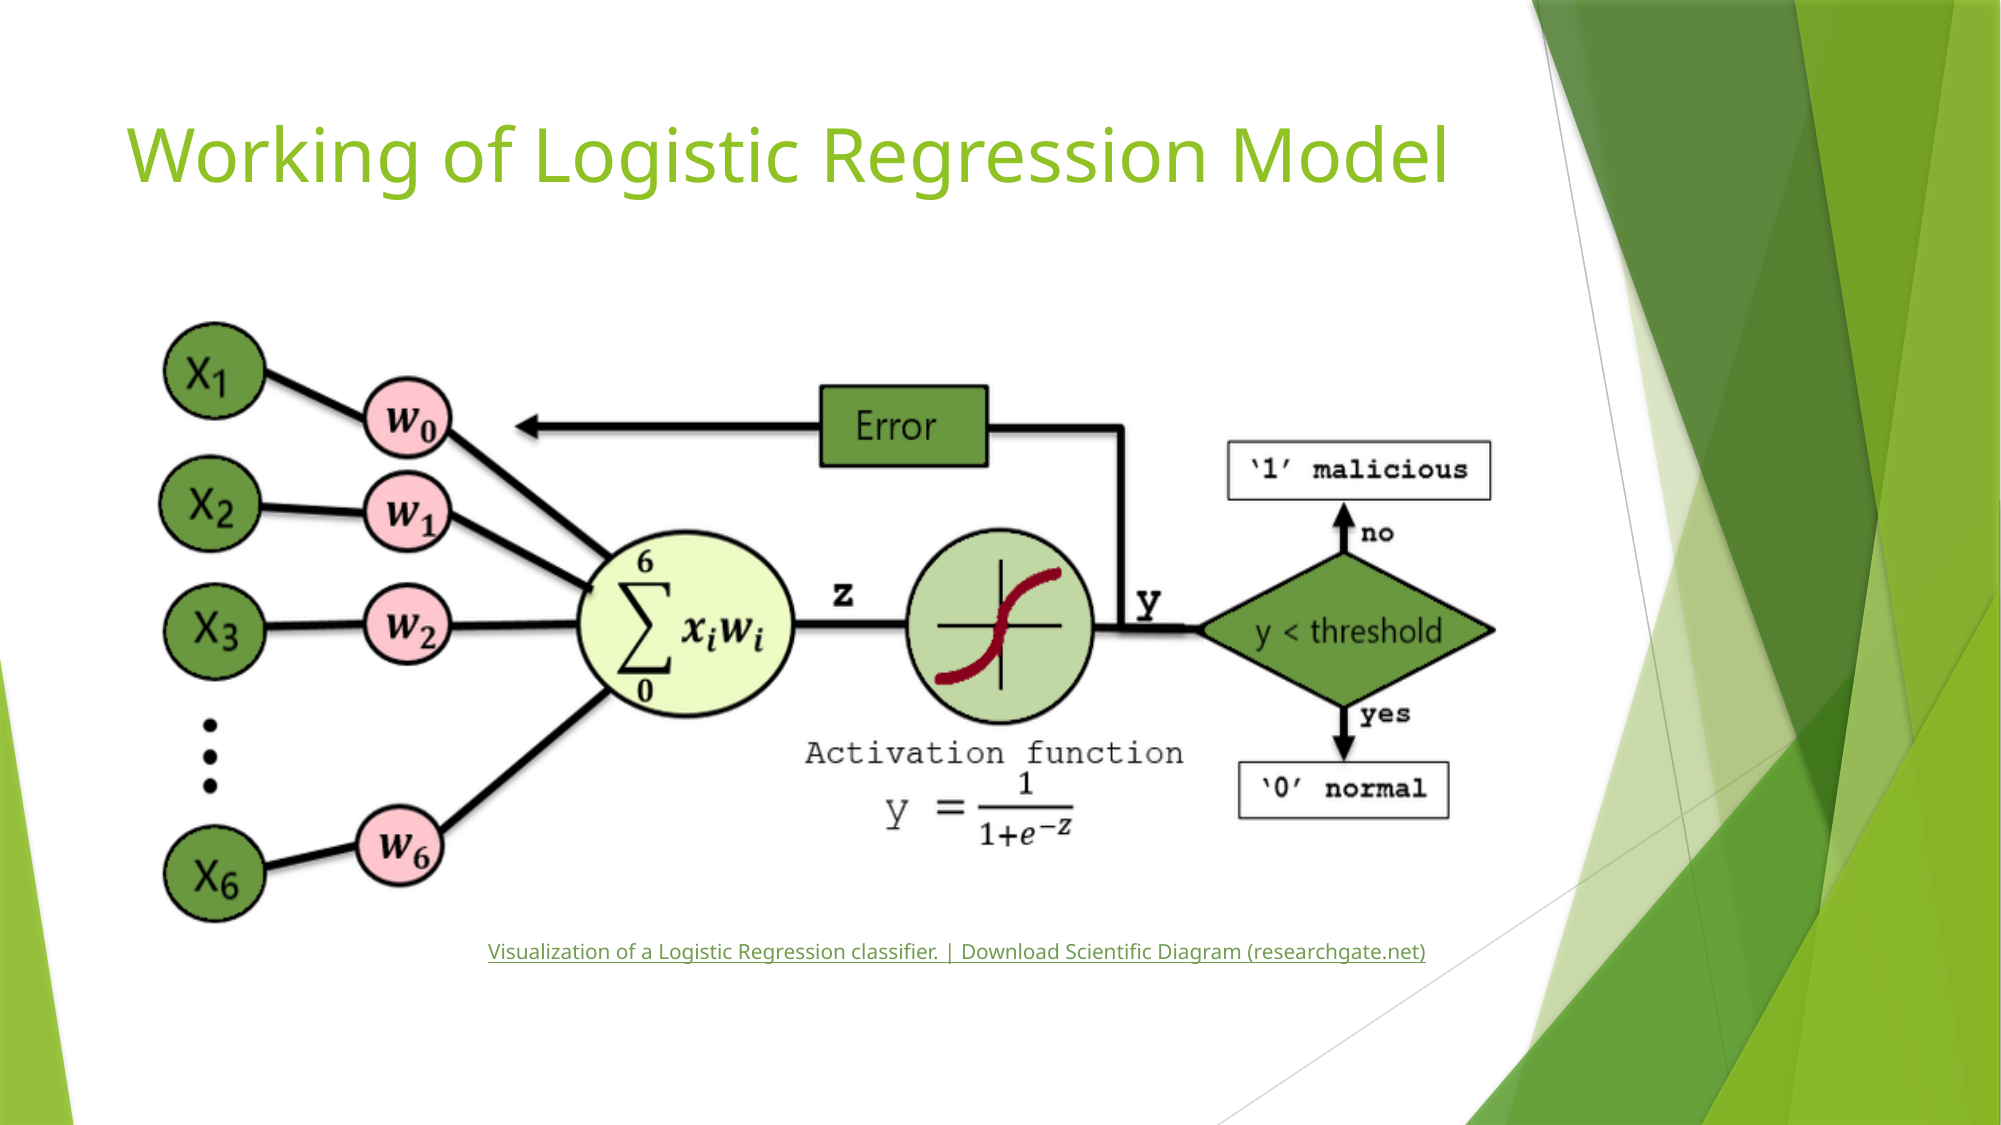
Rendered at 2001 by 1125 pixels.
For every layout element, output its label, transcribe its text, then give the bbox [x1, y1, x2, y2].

title Working of Logistic Regression Model [111, 99, 1522, 233]
text_box Visualization of a Logistic Regression classifier. | Download Scientific Diagram (researchgate.net) [473, 940, 1477, 975]
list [151, 315, 1504, 933]
